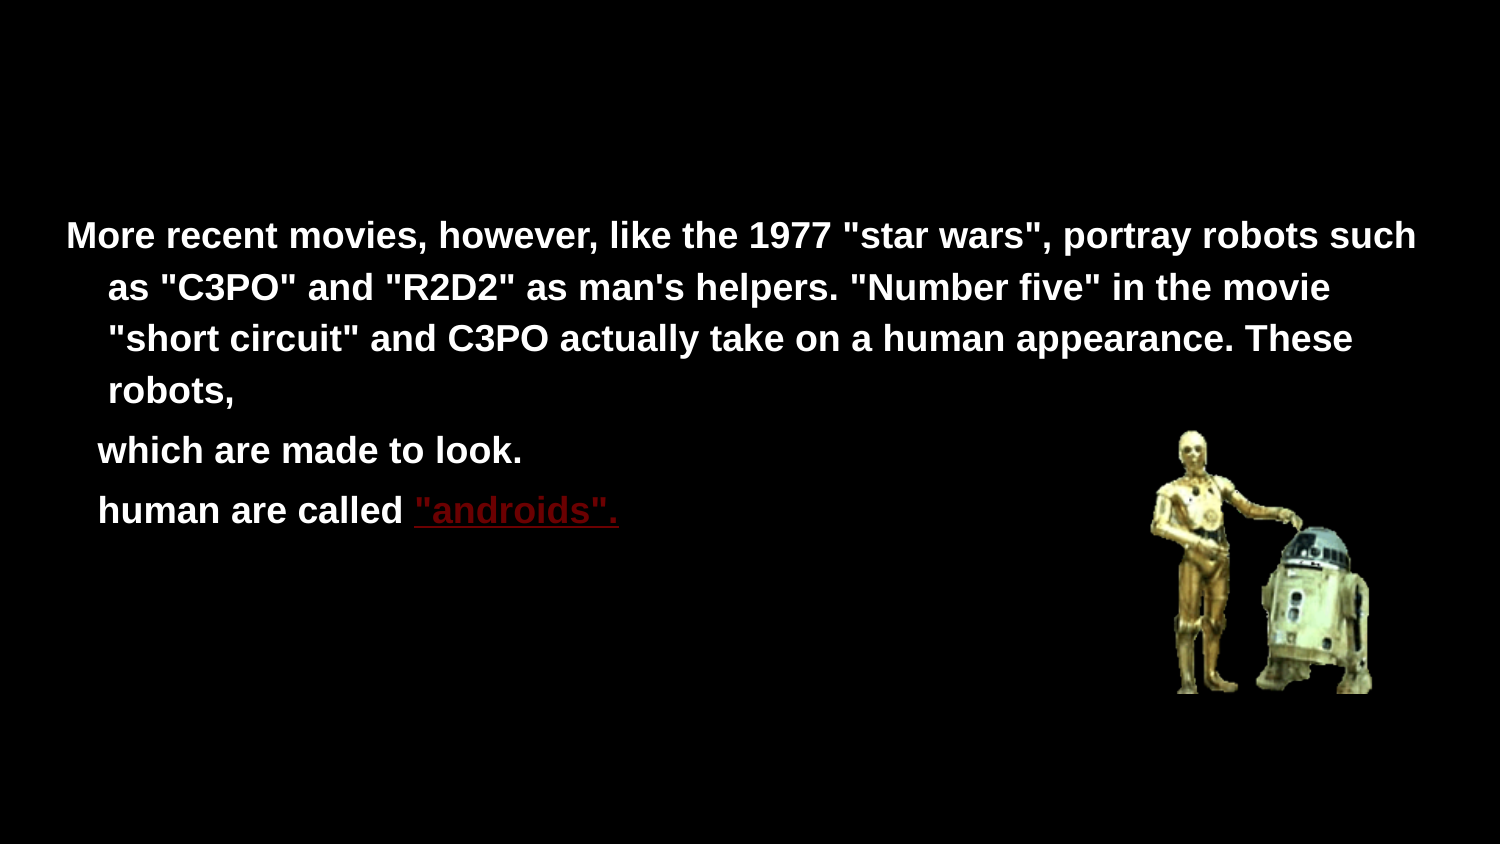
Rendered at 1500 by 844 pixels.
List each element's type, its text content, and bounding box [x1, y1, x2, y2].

list More recent movies, however, like the 1977 "star wars", portray robots such as "C3PO" and "R2D2" as man's helpers. "Number five" in the movie "short circuit" and C3PO actually take on a human appearance. These robots, which are made to look. human are called "androids". [51, 189, 1449, 750]
picture [1137, 421, 1383, 694]
